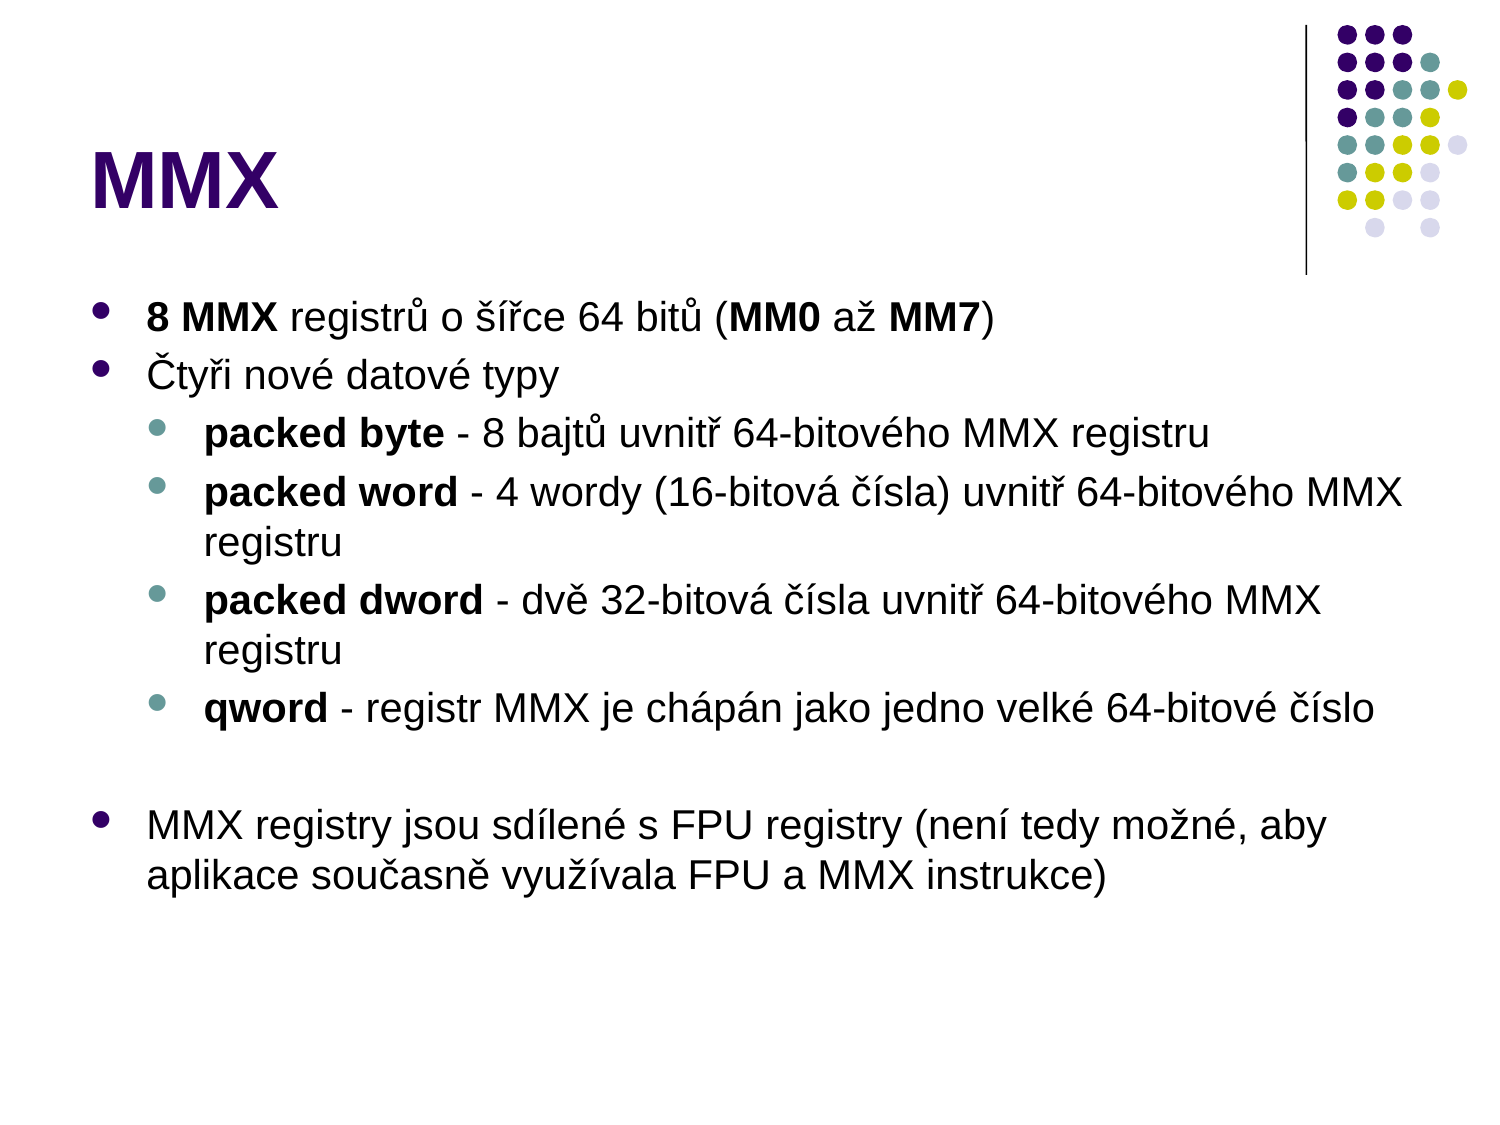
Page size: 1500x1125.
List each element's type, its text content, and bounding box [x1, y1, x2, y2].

title MMX [75, 20, 1313, 233]
list 8 MMX registrů o šířce 64 bitů (MM0 až MM7) Čtyři nové datové typy packed byte - 8 bajtů uvnitř 64-bitového MMX registru packed word - 4 wordy (16-bitová čísla) uvnitř 64-bitového MMX registru packed dword - dvě 32-bitová čísla uvnitř 64-bitového MMX registru qword - registr MMX je chápán jako jedno velké 64-bitové číslo MMX registry jsou sdílené s FPU registry (není tedy možné, aby aplikace současně využívala FPU a MMX instrukce) [75, 282, 1425, 1006]
